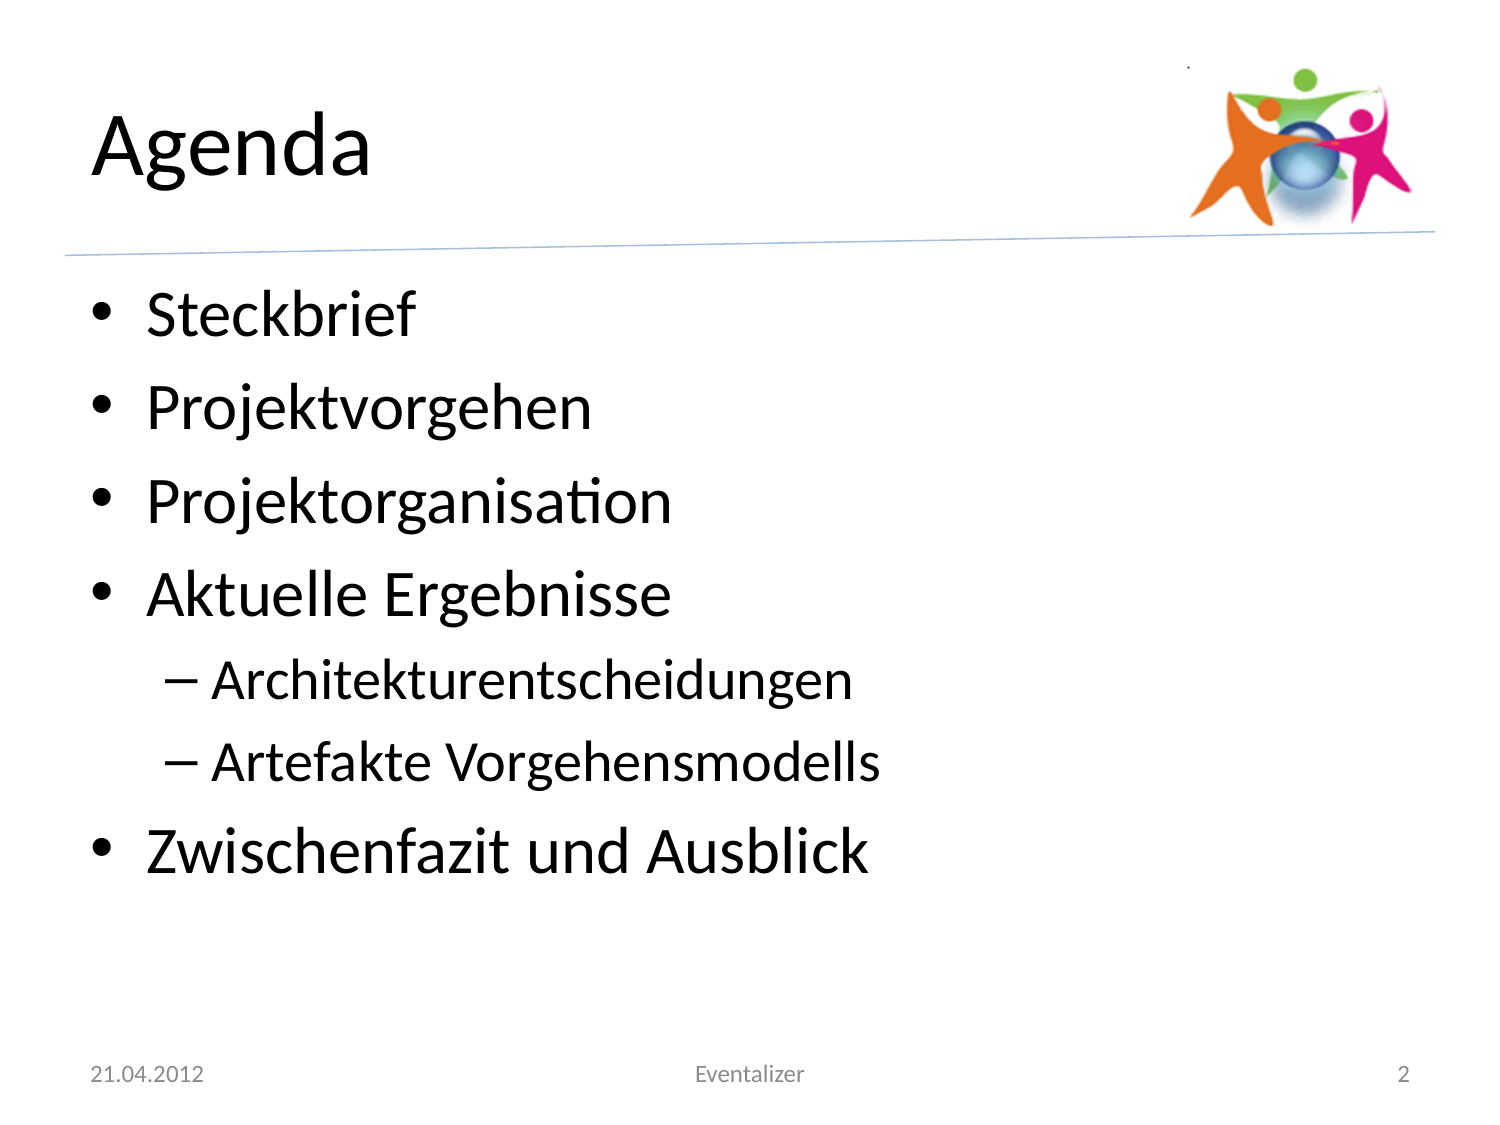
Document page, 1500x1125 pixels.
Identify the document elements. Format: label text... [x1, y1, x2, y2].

slide_number 2 [1074, 1042, 1425, 1103]
footer Eventalizer [512, 1042, 988, 1103]
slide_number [75, 1042, 425, 1103]
picture [1187, 66, 1412, 232]
title Agenda [76, 45, 1164, 233]
list Steckbrief Projektvorgehen Projektorganisation Aktuelle Ergebnisse Architekturentscheidungen Artefakte Vorgehensmodells Zwischenfazit und Ausblick [75, 262, 1425, 1005]
